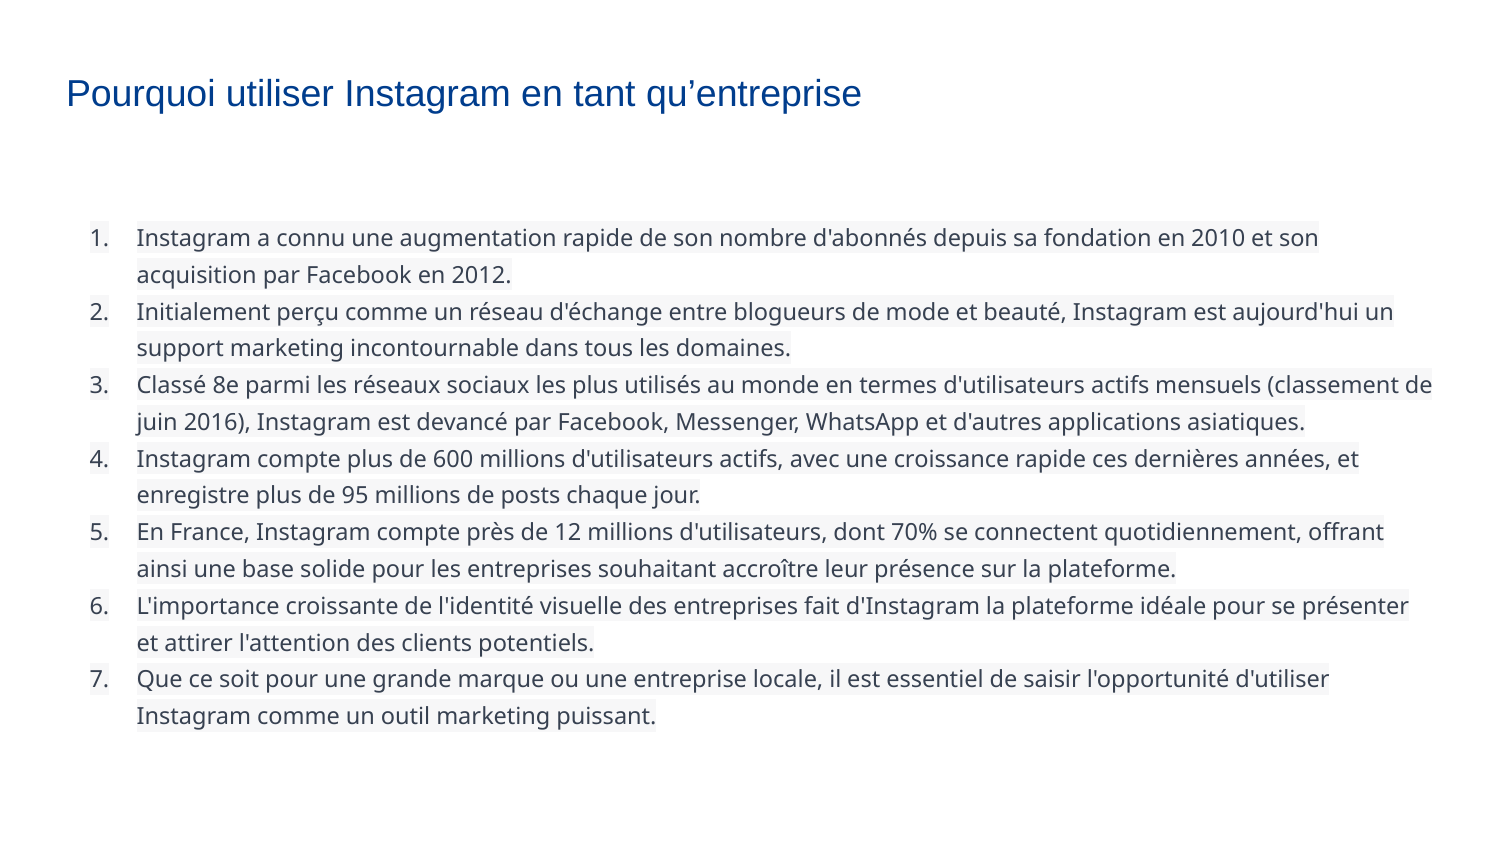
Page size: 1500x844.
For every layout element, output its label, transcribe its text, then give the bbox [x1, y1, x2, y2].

title Pourquoi utiliser Instagram en tant qu’entreprise [51, 48, 1449, 180]
list Instagram a connu une augmentation rapide de son nombre d'abonnés depuis sa fondation en 2010 et son acquisition par Facebook en 2012. Initialement perçu comme un réseau d'échange entre blogueurs de mode et beauté, Instagram est aujourd'hui un support marketing incontournable dans tous les domaines. Classé 8e parmi les réseaux sociaux les plus utilisés au monde en termes d'utilisateurs actifs mensuels (classement de juin 2016), Instagram est devancé par Facebook, Messenger, WhatsApp et d'autres applications asiatiques. Instagram compte plus de 600 millions d'utilisateurs actifs, avec une croissance rapide ces dernières années, et enregistre plus de 95 millions de posts chaque jour. En France, Instagram compte près de 12 millions d'utilisateurs, dont 70% se connectent quotidiennement, offrant ainsi une base solide pour les entreprises souhaitant accroître leur présence sur la plateforme. L'importance croissante de l'identité visuelle des entreprises fait d'Instagram la plateforme idéale pour se présenter et attirer l'attention des clients potentiels. Que ce soit pour une grande marque ou une entreprise locale, il est essentiel de saisir l'opportunité d'utiliser Instagram comme un outil marketing puissant. [51, 201, 1449, 750]
